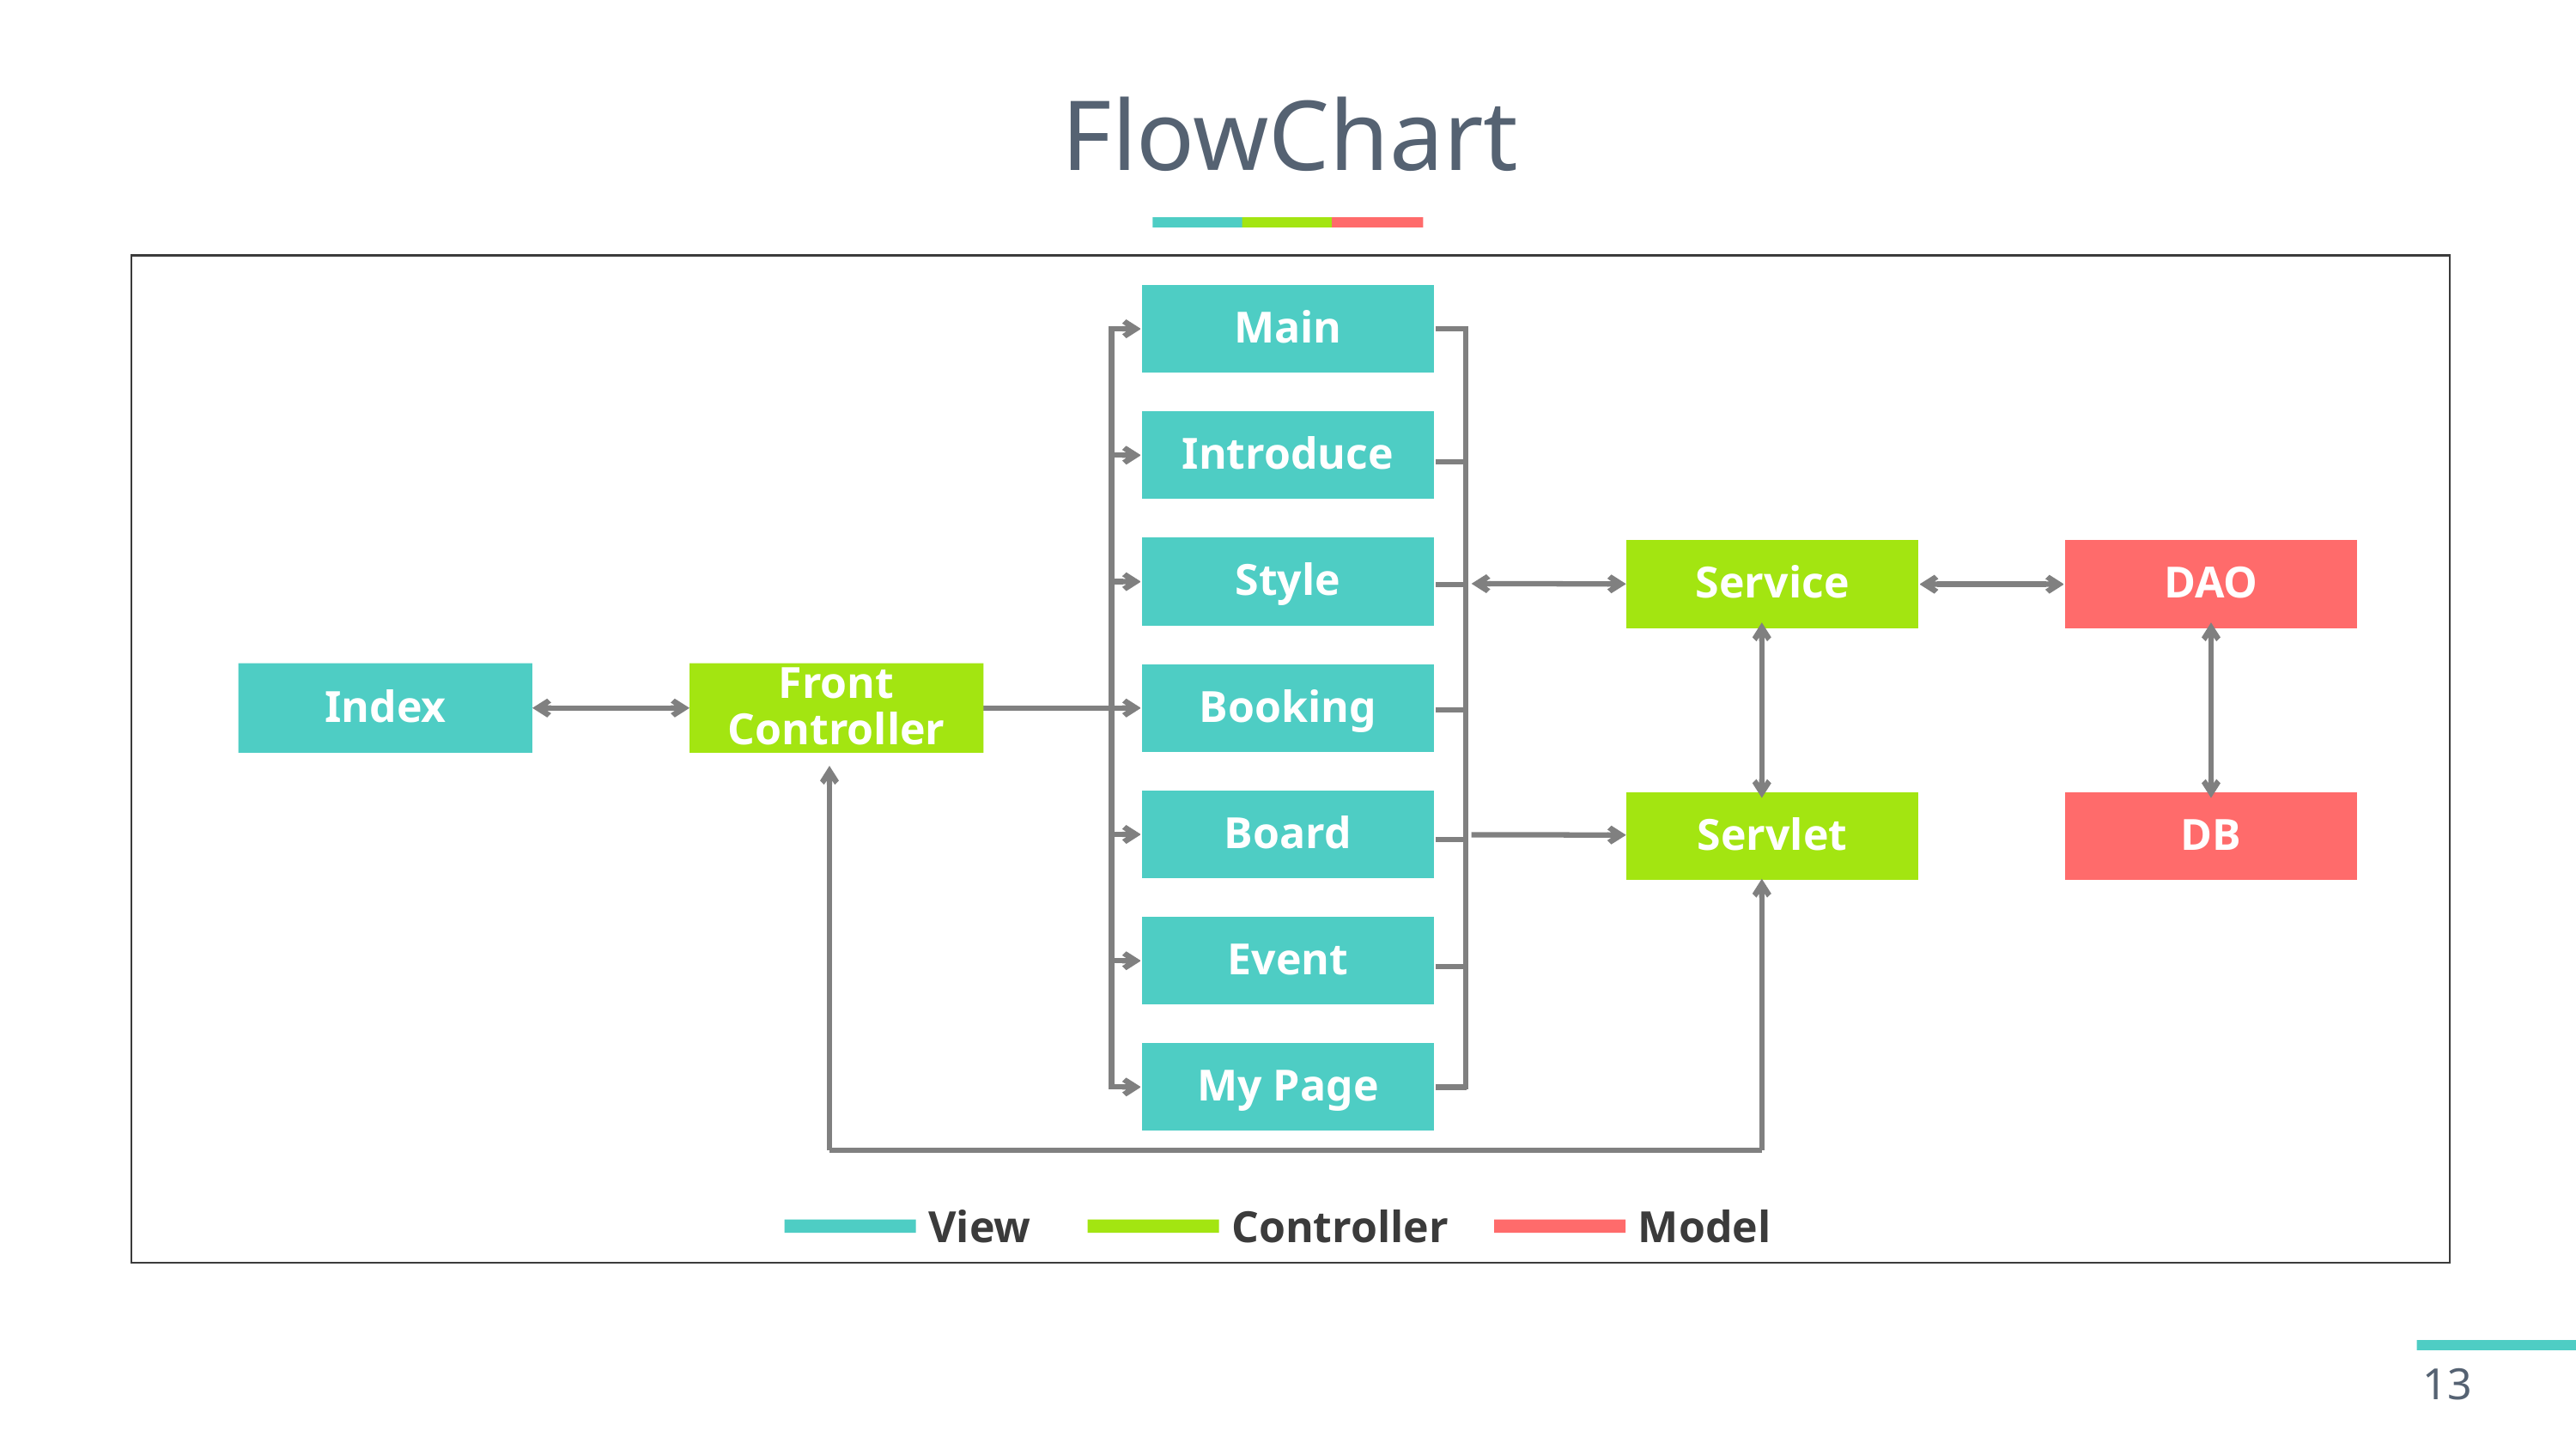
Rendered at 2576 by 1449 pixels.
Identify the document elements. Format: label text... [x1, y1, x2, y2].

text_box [784, 1193, 1797, 1259]
slide_number 13 [2409, 1351, 2576, 1421]
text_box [829, 766, 1762, 1150]
text_box [131, 254, 2451, 1264]
title FlowChart [69, 49, 2512, 230]
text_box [131, 283, 2445, 1132]
